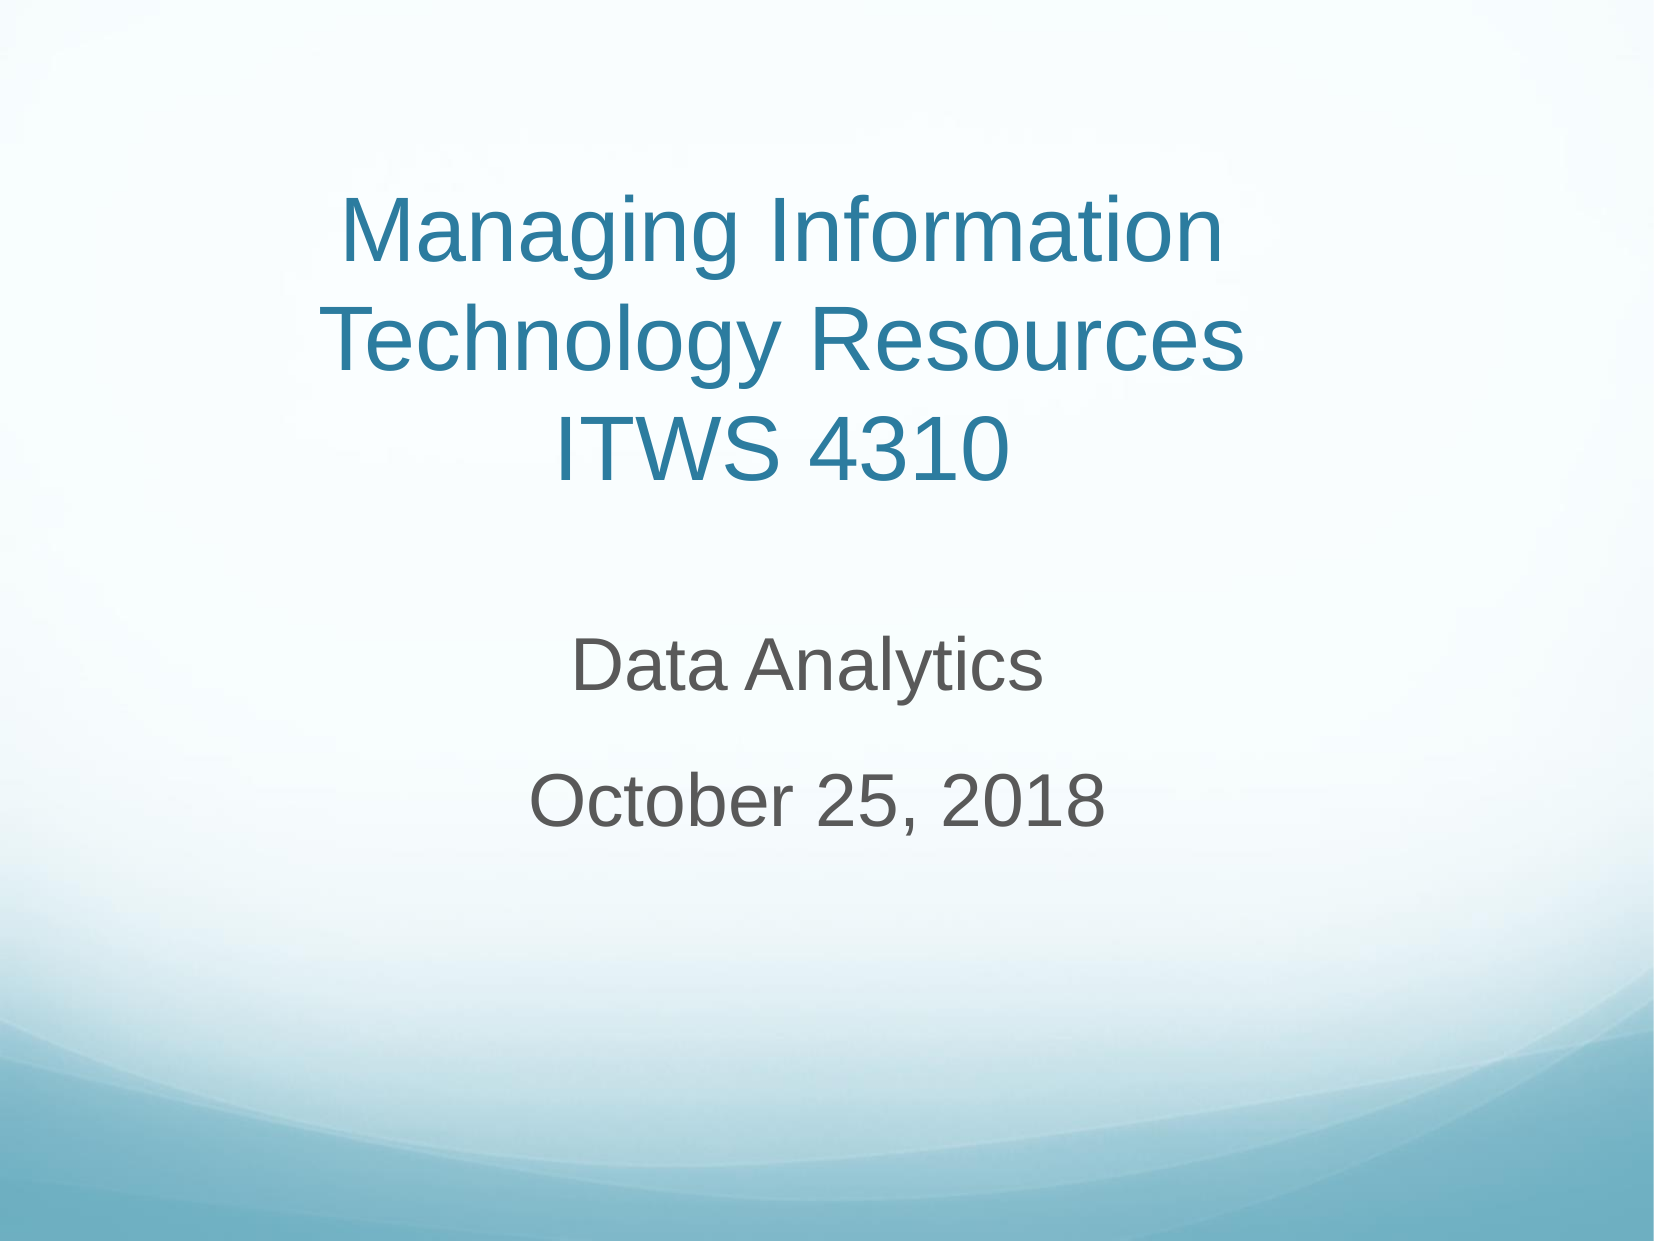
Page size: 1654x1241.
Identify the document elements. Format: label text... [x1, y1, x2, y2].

title Managing Information Technology Resources ITWS 4310 [101, 357, 1465, 508]
picture [0, 0, 1654, 1241]
list Data Analytics October 25, 2018 [76, 607, 1560, 1241]
